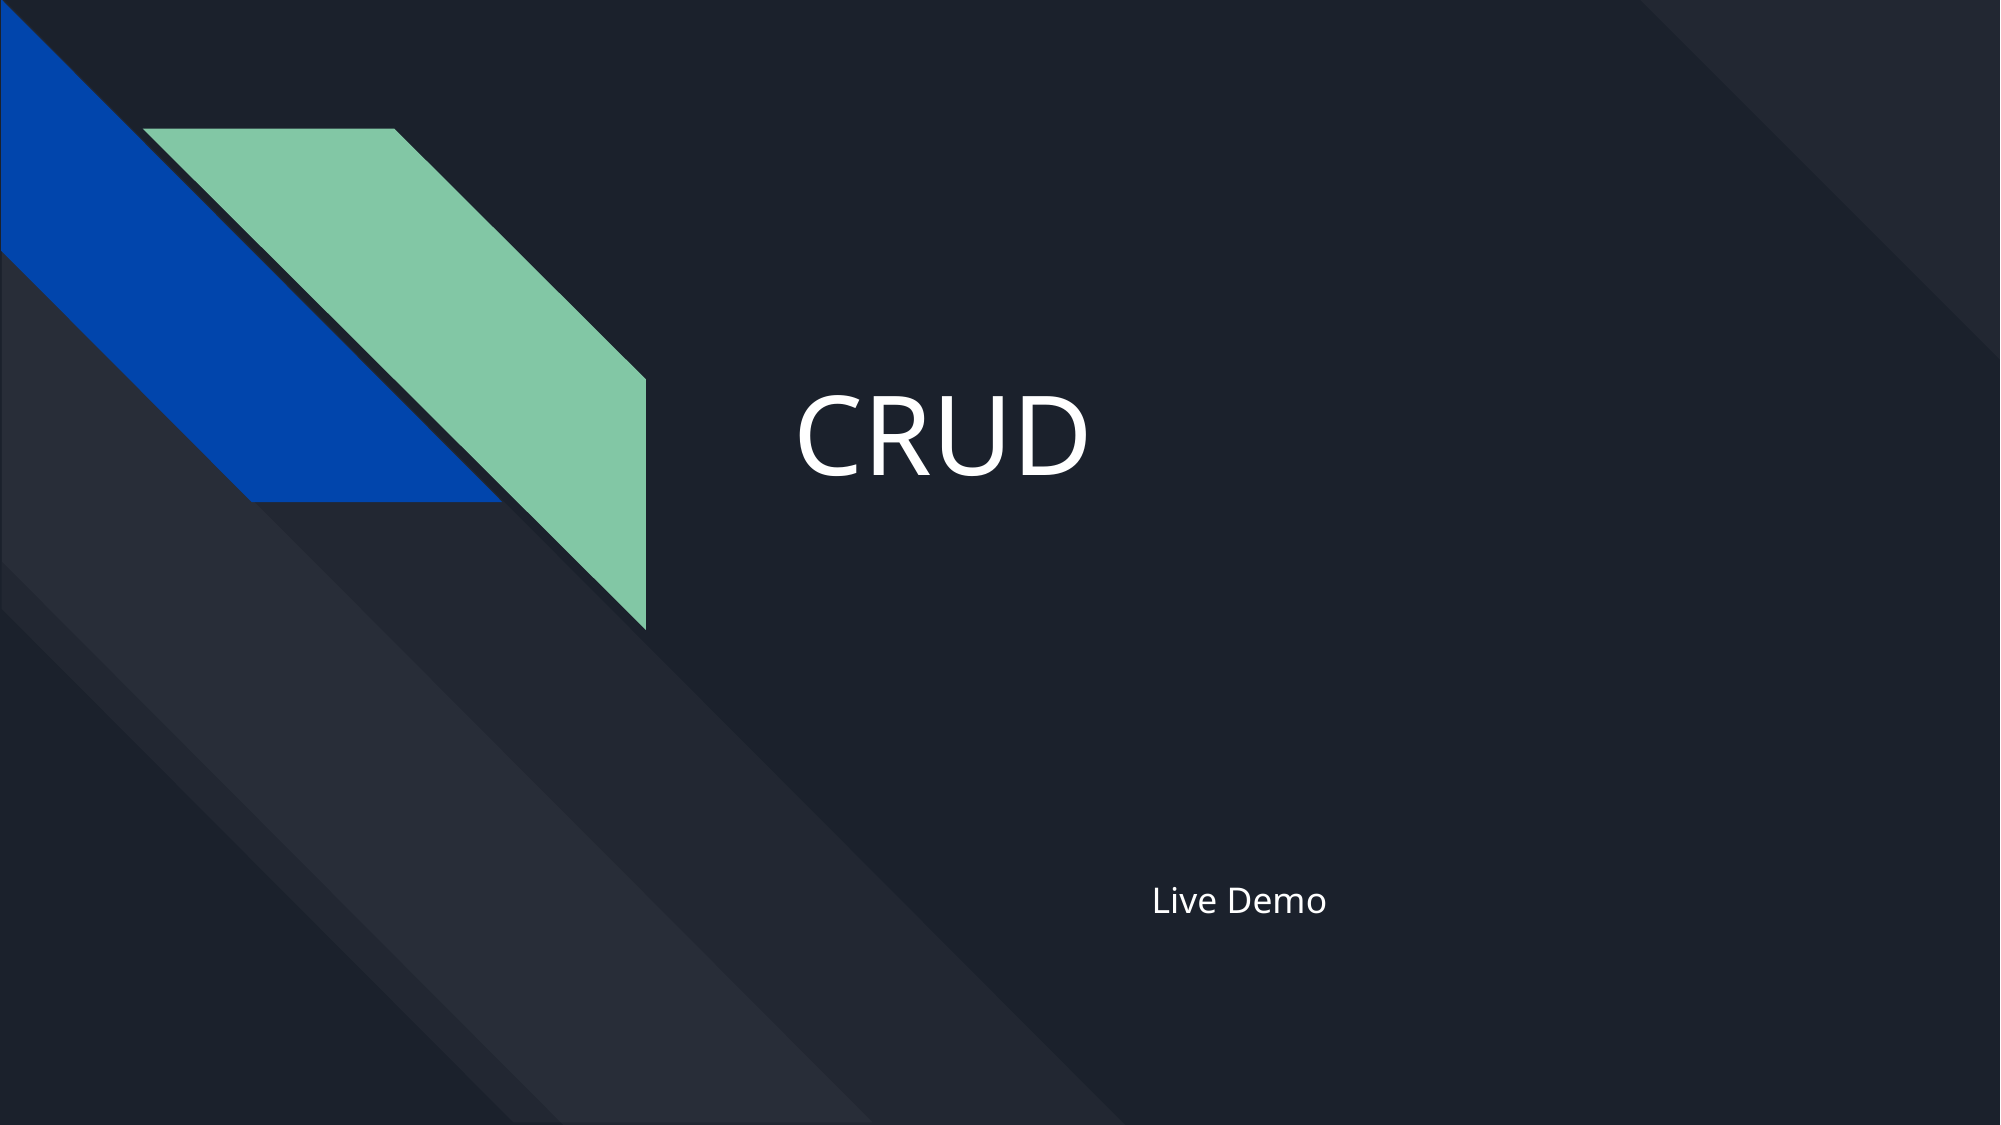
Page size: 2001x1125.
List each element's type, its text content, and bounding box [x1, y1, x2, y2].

subtitle Live Demo [1111, 858, 1871, 970]
title CRUD [773, 345, 1872, 691]
